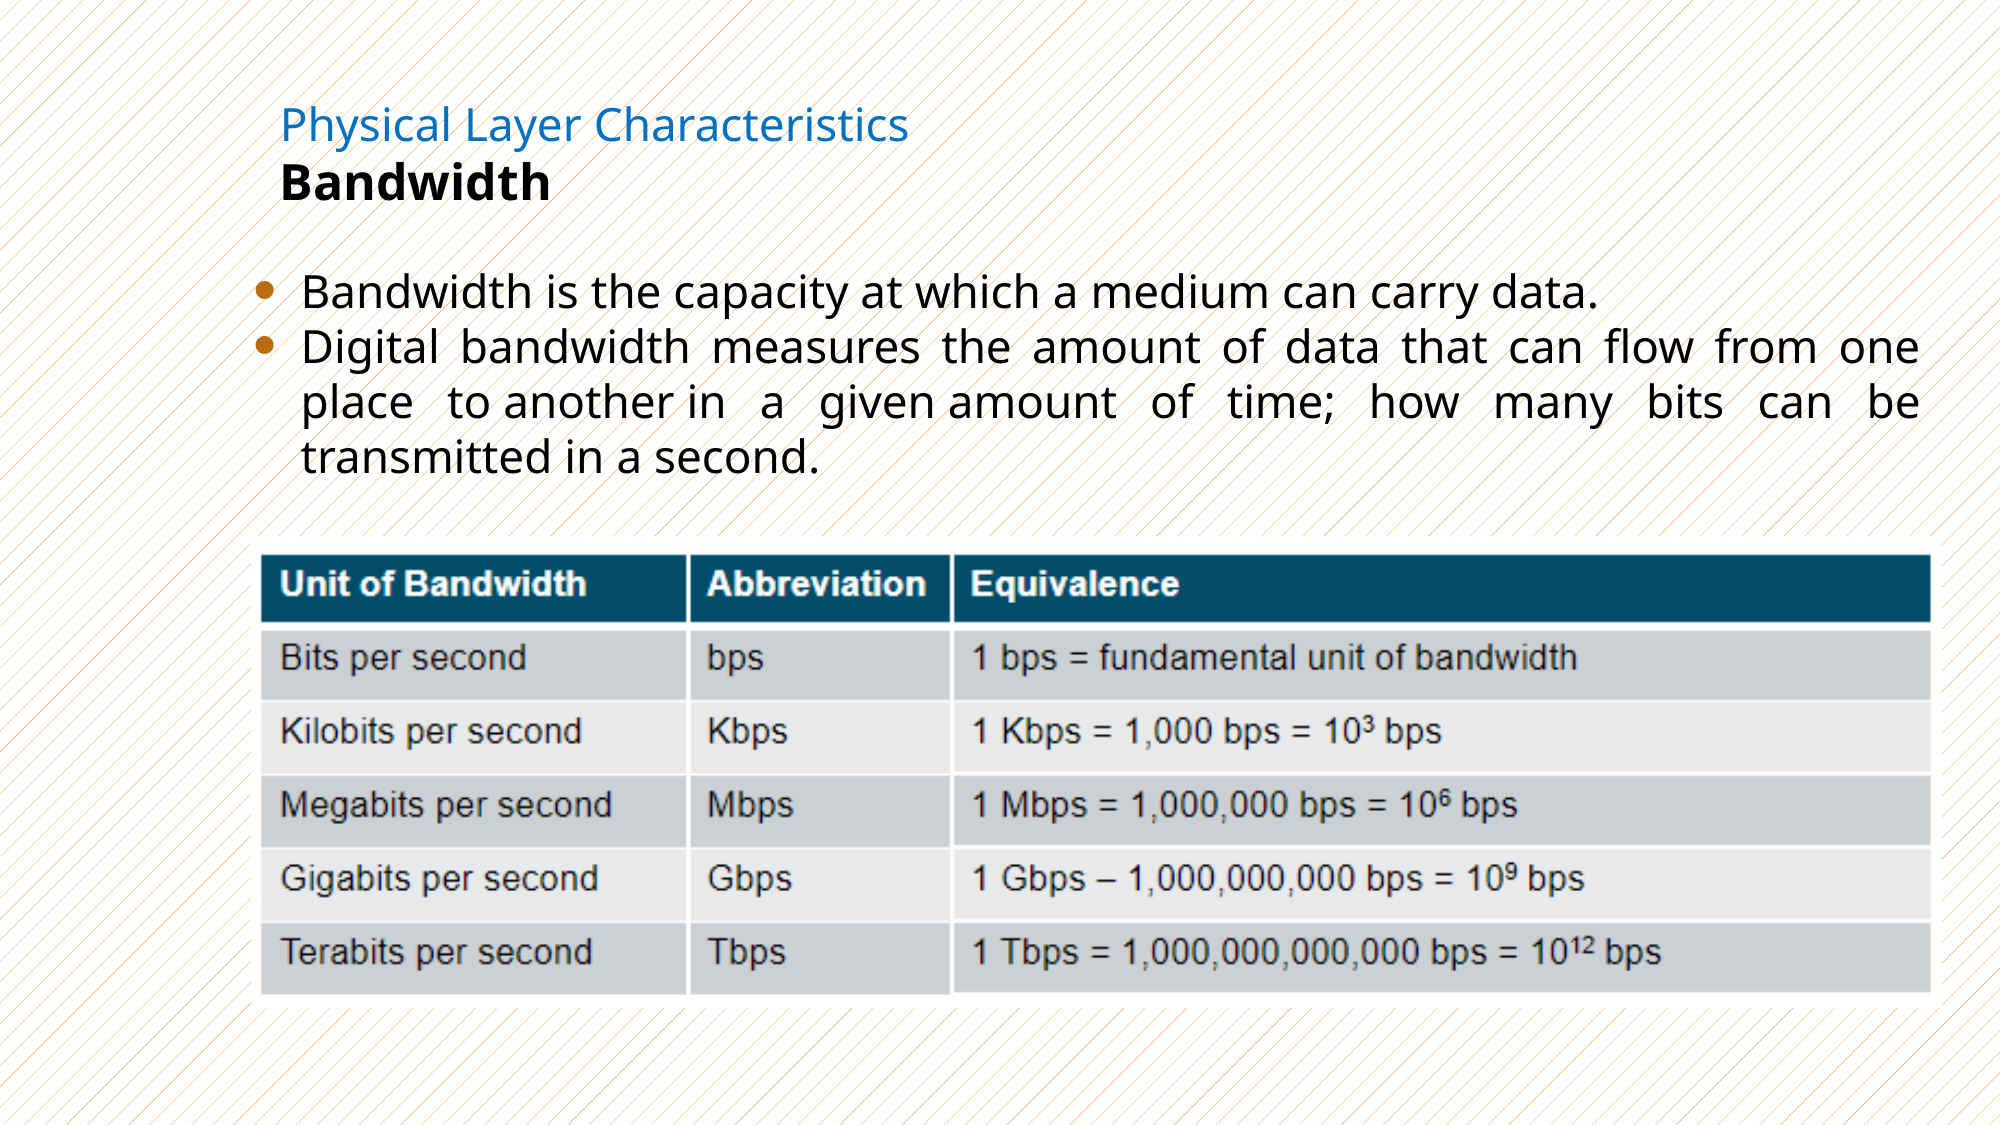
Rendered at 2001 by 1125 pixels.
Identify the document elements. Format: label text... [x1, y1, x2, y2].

picture [251, 536, 1943, 1008]
list Bandwidth is the capacity at which a medium can carry data. Digital bandwidth measures the amount of data that can flow from one place to another in a given amount of time; how many bits can be transmitted in a second. [238, 201, 1937, 613]
title Physical Layer Characteristics Bandwidth [264, 88, 1909, 201]
